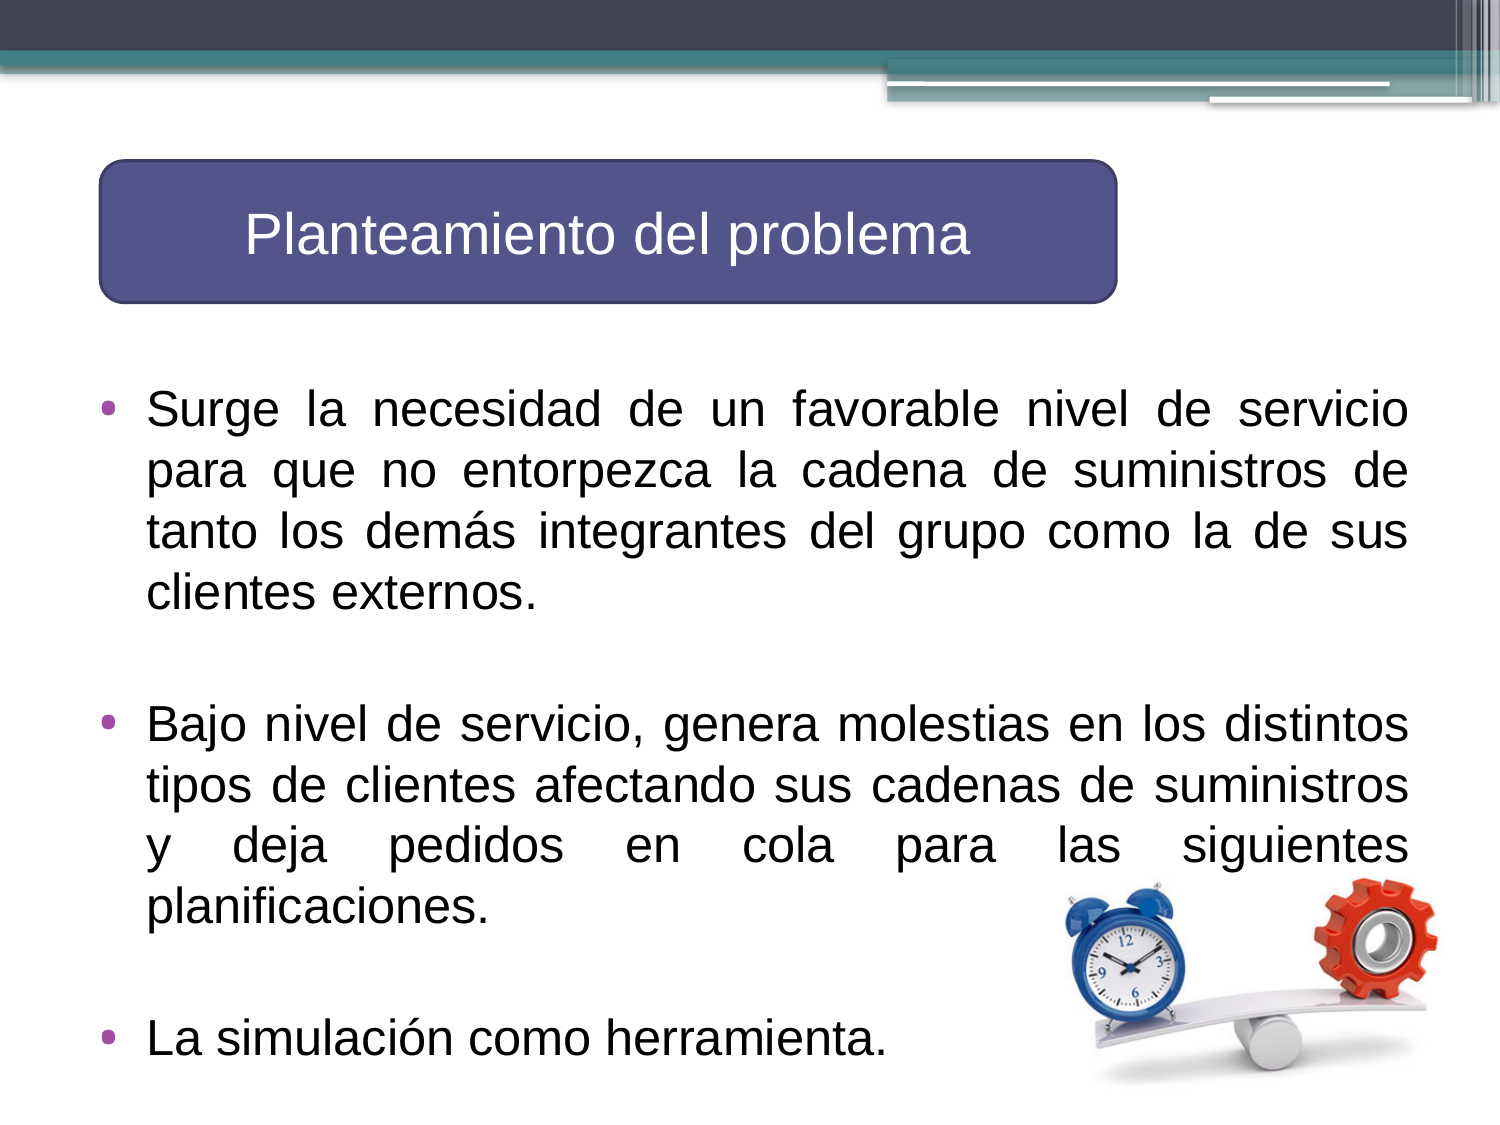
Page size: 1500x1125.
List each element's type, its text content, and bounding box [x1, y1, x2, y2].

list Surge la necesidad de un favorable nivel de servicio para que no entorpezca la cadena de suministros de tanto los demás integrantes del grupo como la de sus clientes externos. Bajo nivel de servicio, genera molestias en los distintos tipos de clientes afectando sus cadenas de suministros y deja pedidos en cola para las siguientes planificaciones. La simulación como herramienta. [75, 368, 1425, 1079]
text_box Planteamiento del problema [98, 159, 1118, 305]
picture [1056, 806, 1448, 1125]
